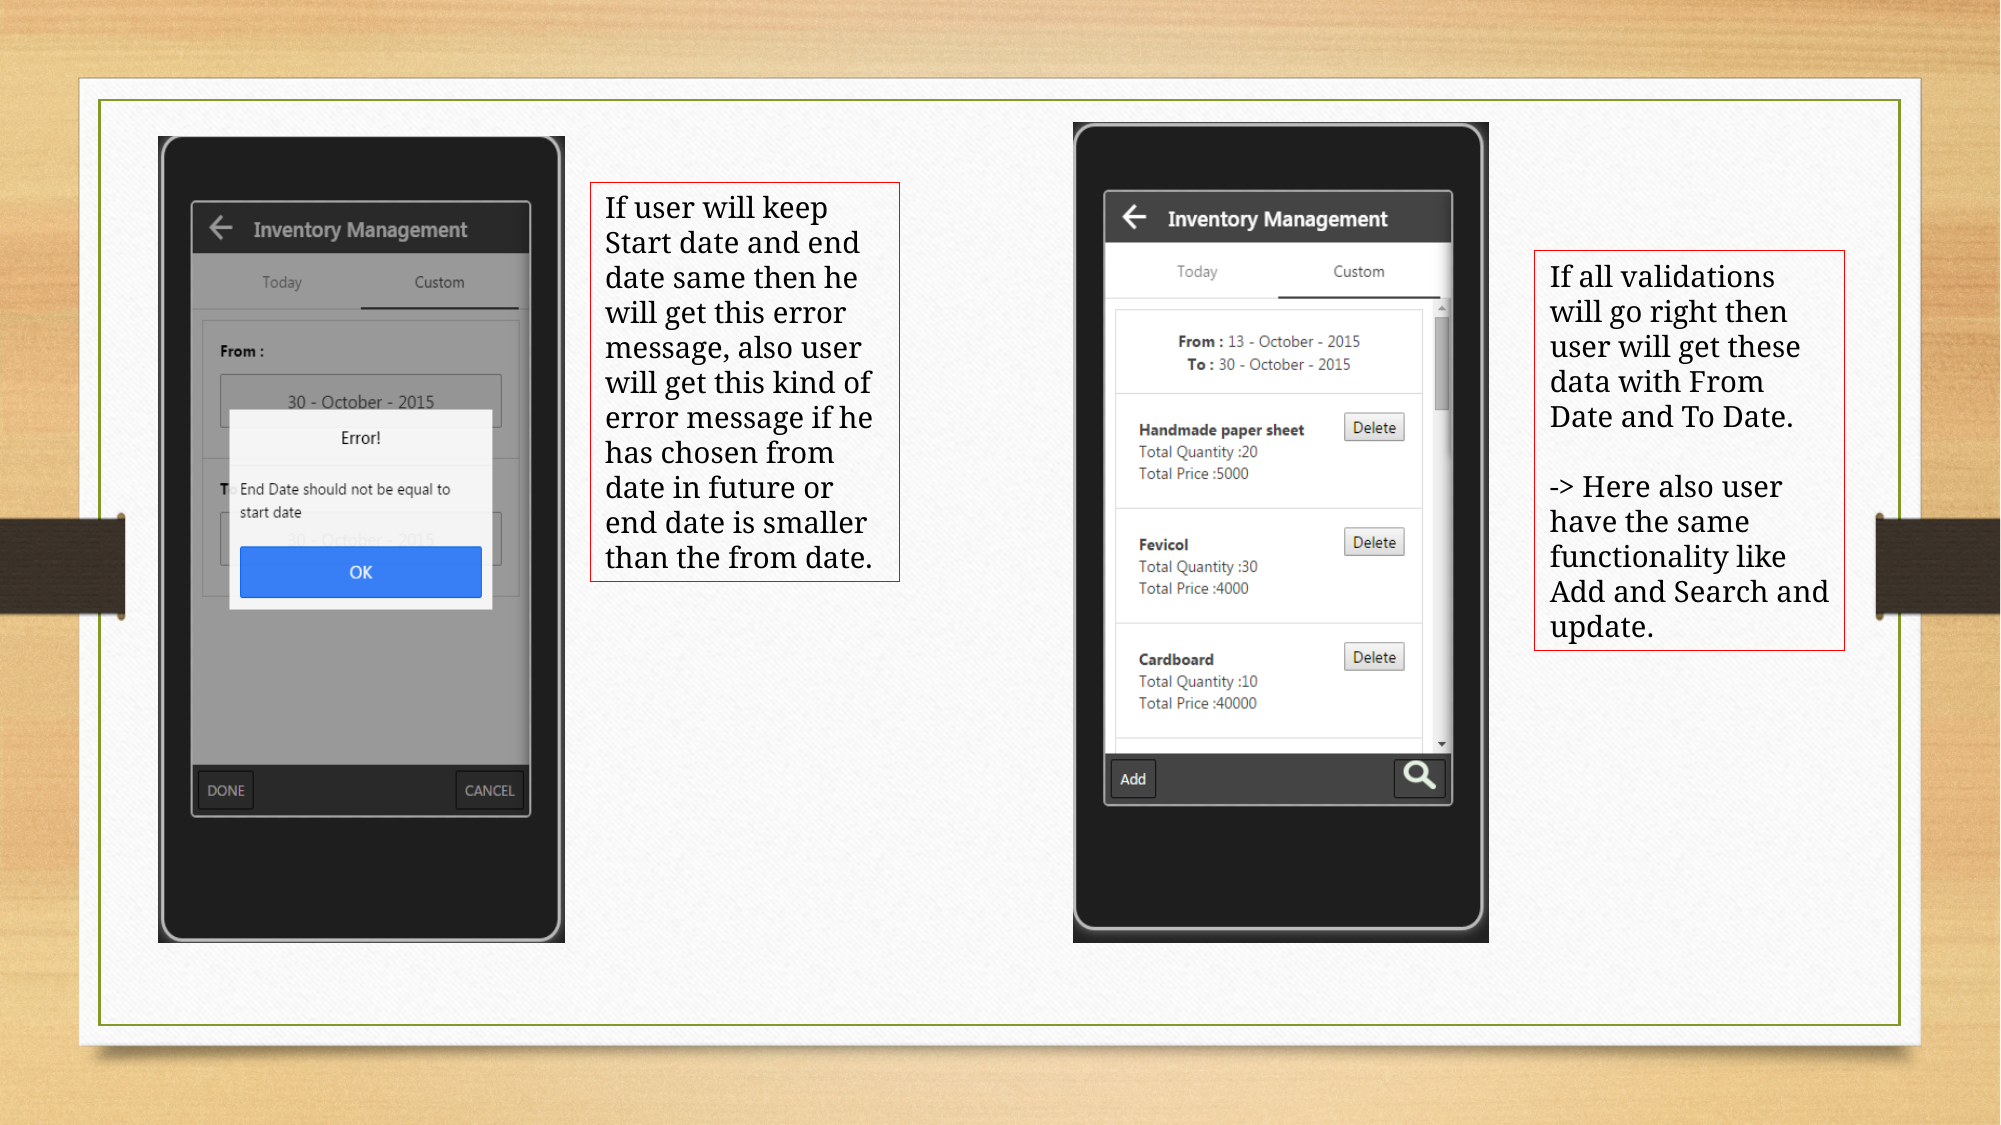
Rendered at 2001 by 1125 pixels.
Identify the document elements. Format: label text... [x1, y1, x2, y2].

text_box If all validations will go right then user will get these data with From Date and To Date. -> Here also user have the same functionality like Add and Search and update. [1534, 250, 1845, 651]
text_box If user will keep Start date and end date same then he will get this error message, also user will get this kind of error message if he has chosen from date in future or end date is smaller than the from date. [590, 182, 900, 582]
picture [0, 0, 2001, 1125]
